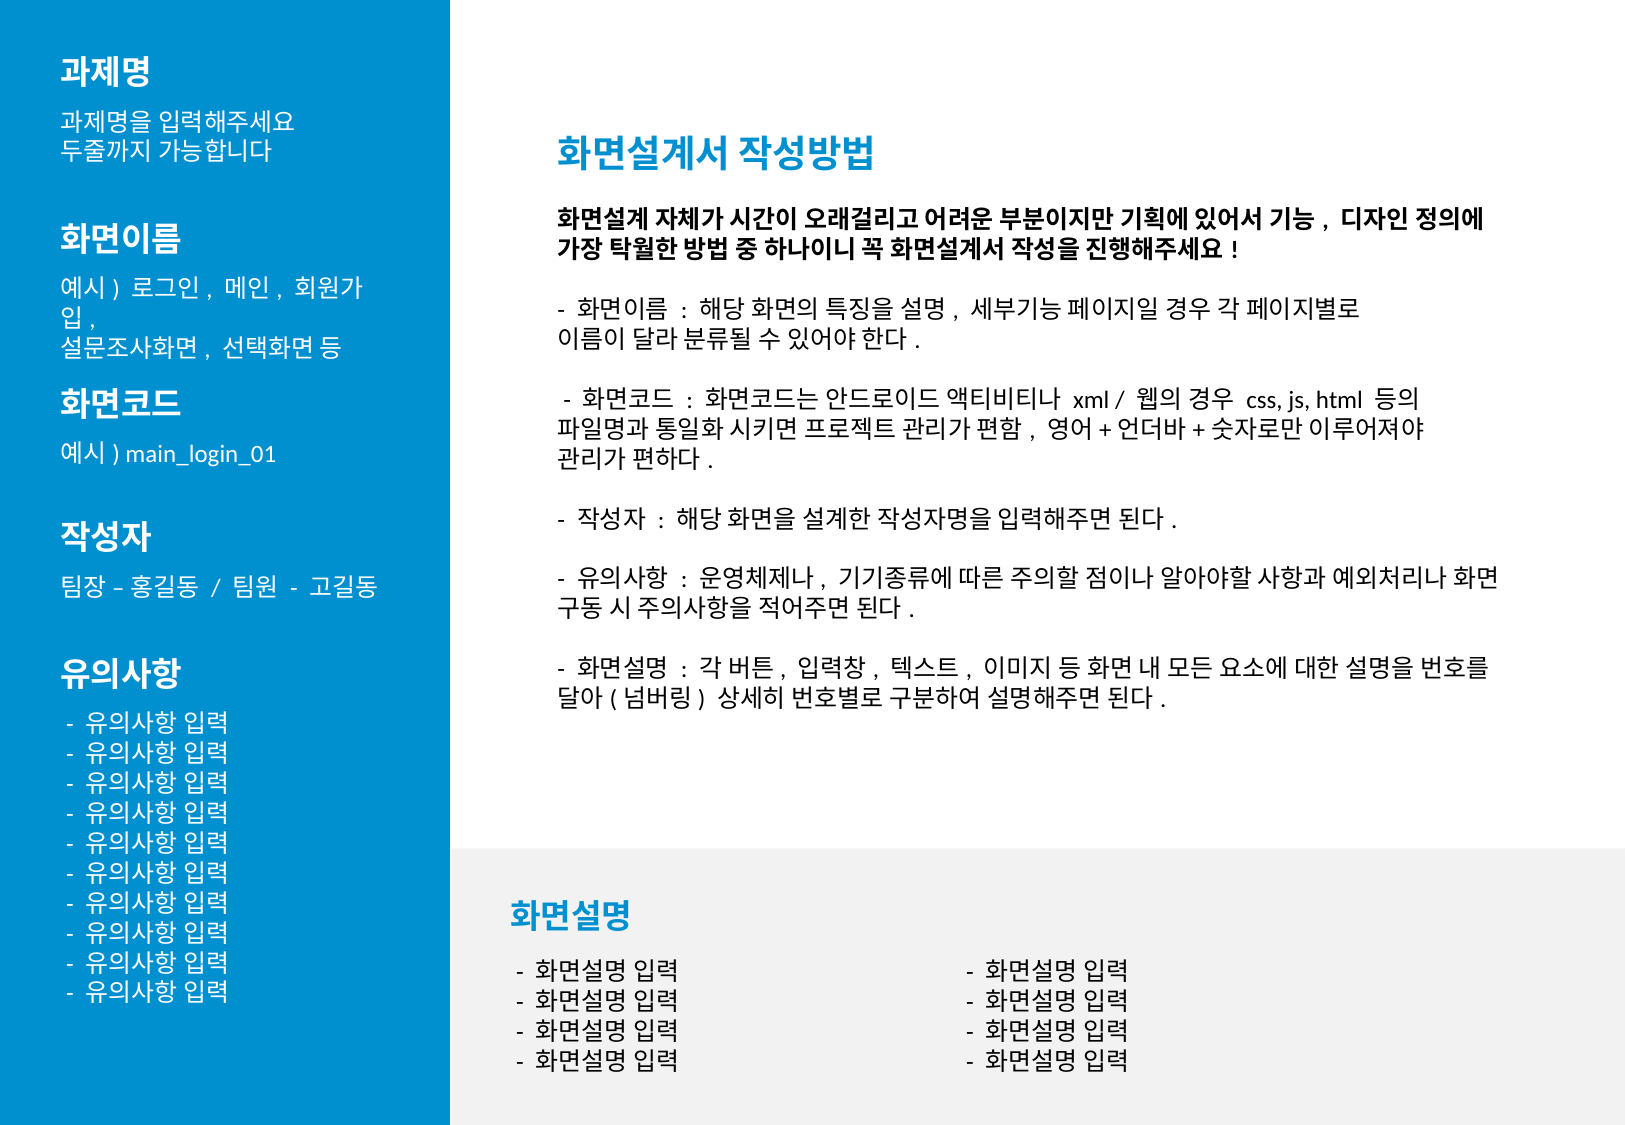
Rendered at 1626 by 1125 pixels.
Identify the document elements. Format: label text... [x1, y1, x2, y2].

text_box - 화면설명 입력 - 화면설명 입력 - 화면설명 입력 - 화면설명 입력 [495, 948, 900, 1084]
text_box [45, 210, 402, 341]
text_box [0, 0, 450, 1125]
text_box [45, 375, 402, 476]
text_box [45, 43, 402, 175]
text_box 화면설명 [495, 887, 661, 943]
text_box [45, 509, 402, 610]
text_box 화면설계서 작성방법 [542, 122, 923, 183]
text_box - 화면설명 입력 - 화면설명 입력 - 화면설명 입력 - 화면설명 입력 [945, 948, 1350, 1084]
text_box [45, 645, 402, 1019]
text_box 화면설계 자체가 시간이 오래걸리고 어려운 부분이지만 기획에 있어서 기능, 디자인 정의에 가장 탁월한 방법 중 하나이니 꼭 화면설계서 작성을 진행해주세요! - 화면이름 : 해당 화면의 특징을 설명, 세부기능 페이지일 경우 각 페이지별로 이름이 달라 분류될 수 있어야 한다. - 화면코드 : 화면코드는 안드로이드 액티비티나 xml / 웹의 경우 css, js, html 등의 파일명과 통일화 시키면 프로젝트 관리가 편함, 영어+언더바+숫자로만 이루어져야 관리가 편하다. - 작성자 : 해당 화면을 설계한 작성자명을 입력해주면 된다. - 유의사항 : 운영체제나, 기기종류에 따른 주의할 점이나 알아야할 사항과 예외처리나 화면 구동 시 주의사항을 적어주면 된다. - 화면설명 : 각 버튼, 입력창, 텍스트, 이미지 등 화면 내 모든 요소에 대한 설명을 번호를 달아(넘버링) 상세히 번호별로 구분하여 설명해주면 된다. [542, 196, 1533, 721]
text_box [450, 848, 1625, 1125]
